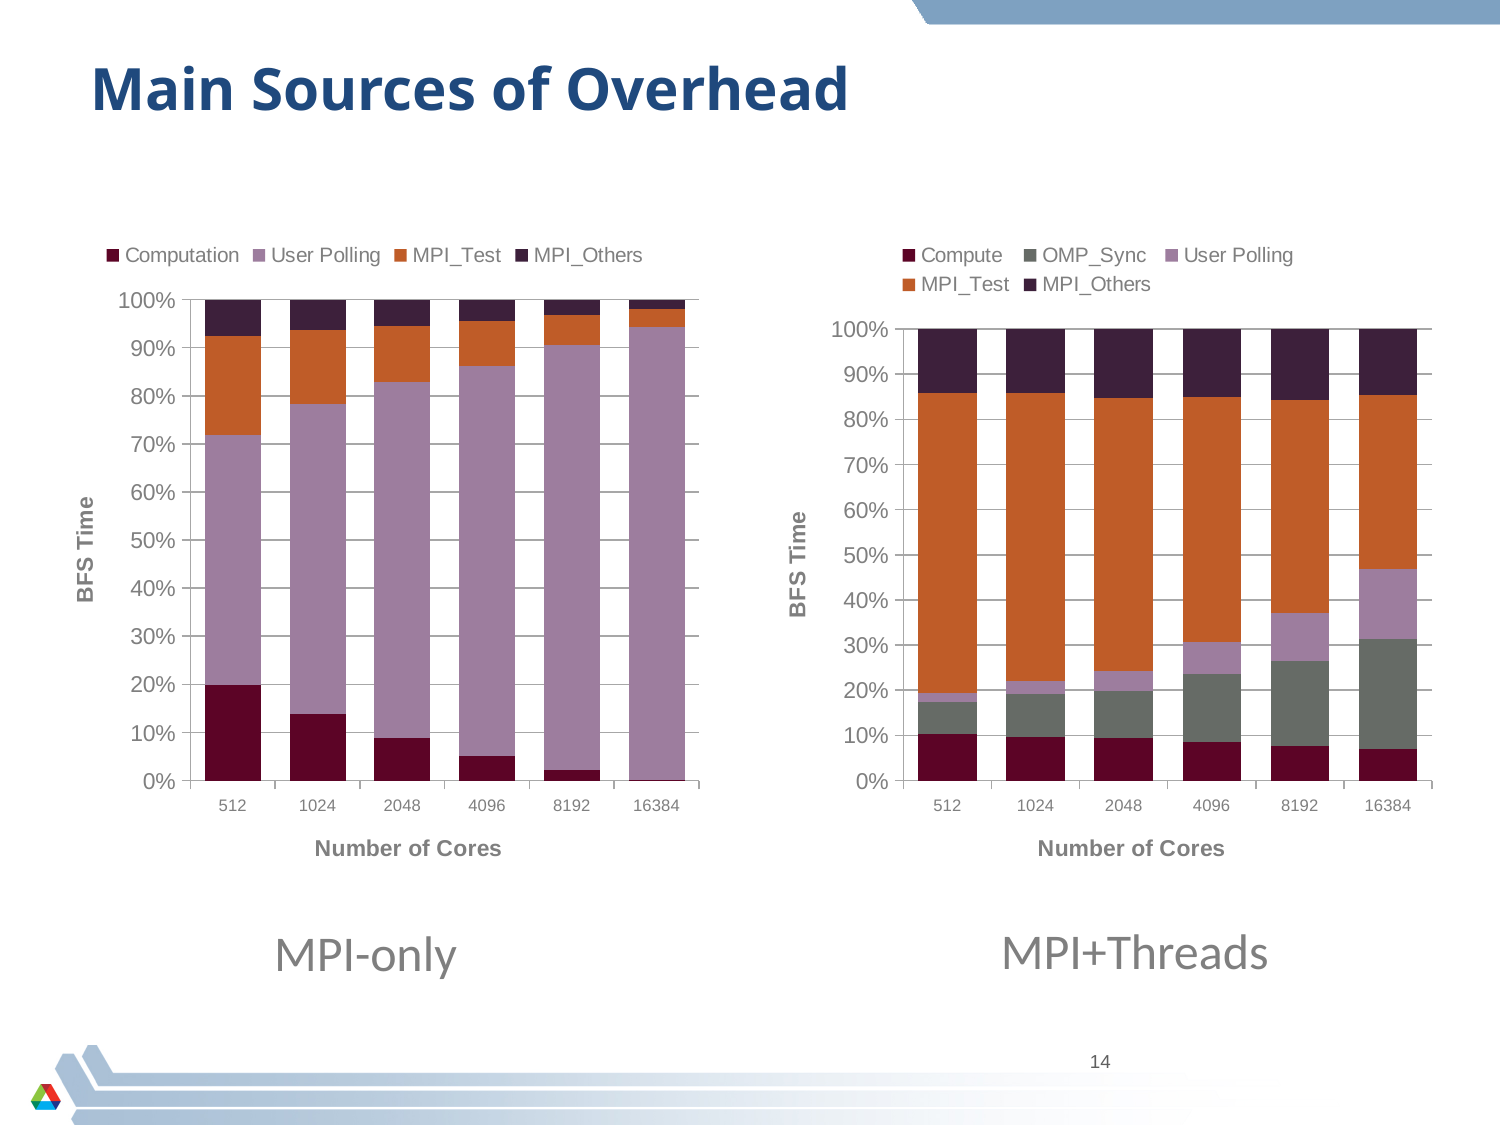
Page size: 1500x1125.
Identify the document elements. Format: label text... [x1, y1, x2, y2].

picture [0, 1037, 1500, 1125]
slide_number 14 [1074, 1042, 1425, 1103]
text_box MPI+Threads [781, 910, 1489, 989]
chart [37, 226, 713, 893]
title Main Sources of Overhead [75, 45, 1425, 233]
chart [749, 226, 1447, 893]
text_box MPI-only [21, 912, 710, 998]
picture [0, 0, 1500, 26]
